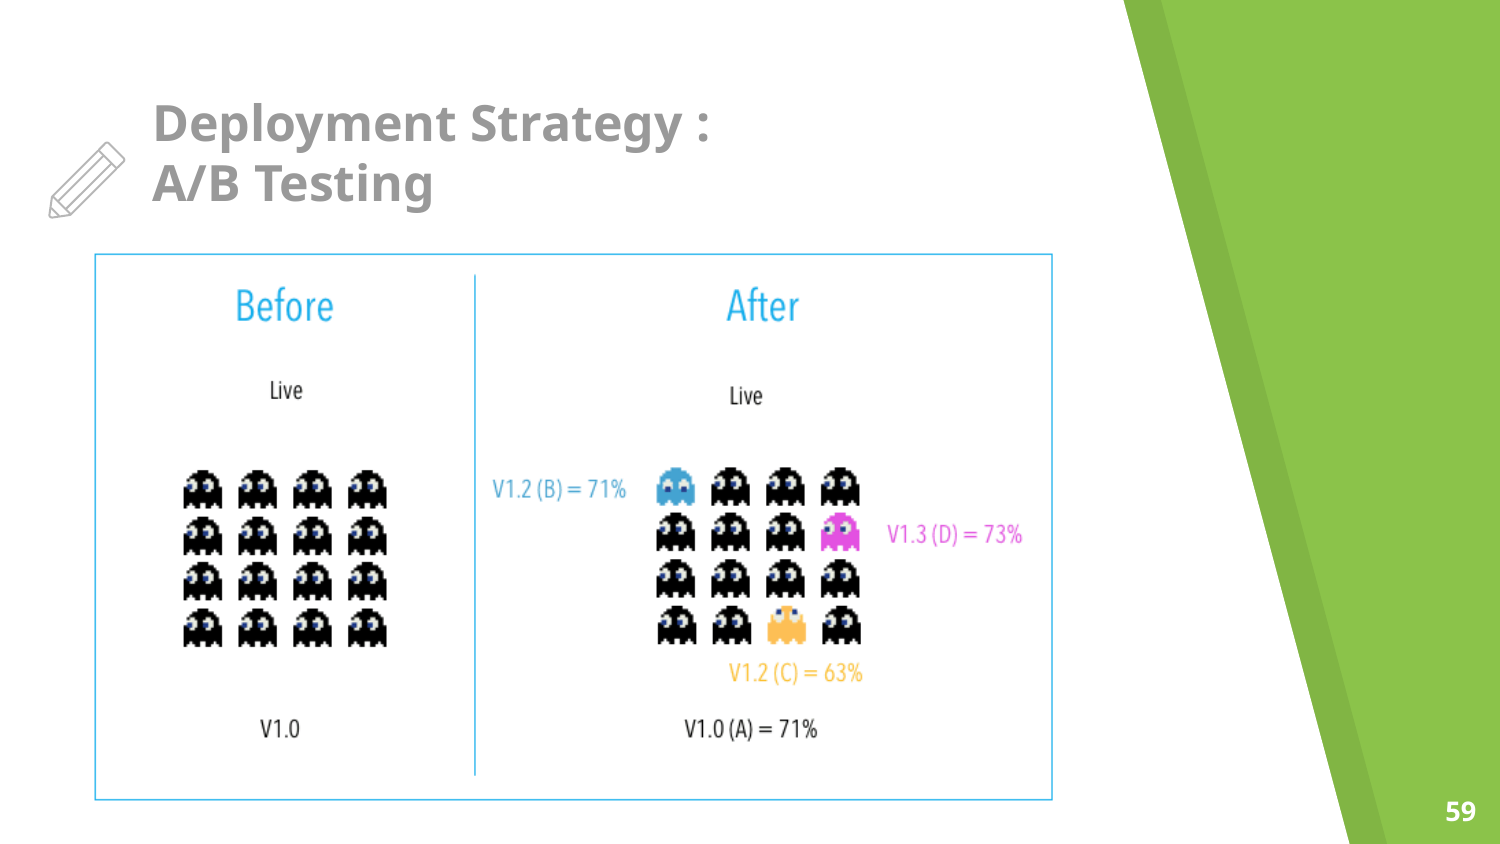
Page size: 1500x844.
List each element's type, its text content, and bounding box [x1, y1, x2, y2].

slide_number ‹#› [1401, 779, 1492, 844]
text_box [49, 142, 125, 218]
picture [91, 250, 1057, 803]
title Deployment Strategy : A/B Testing [137, 146, 1011, 227]
